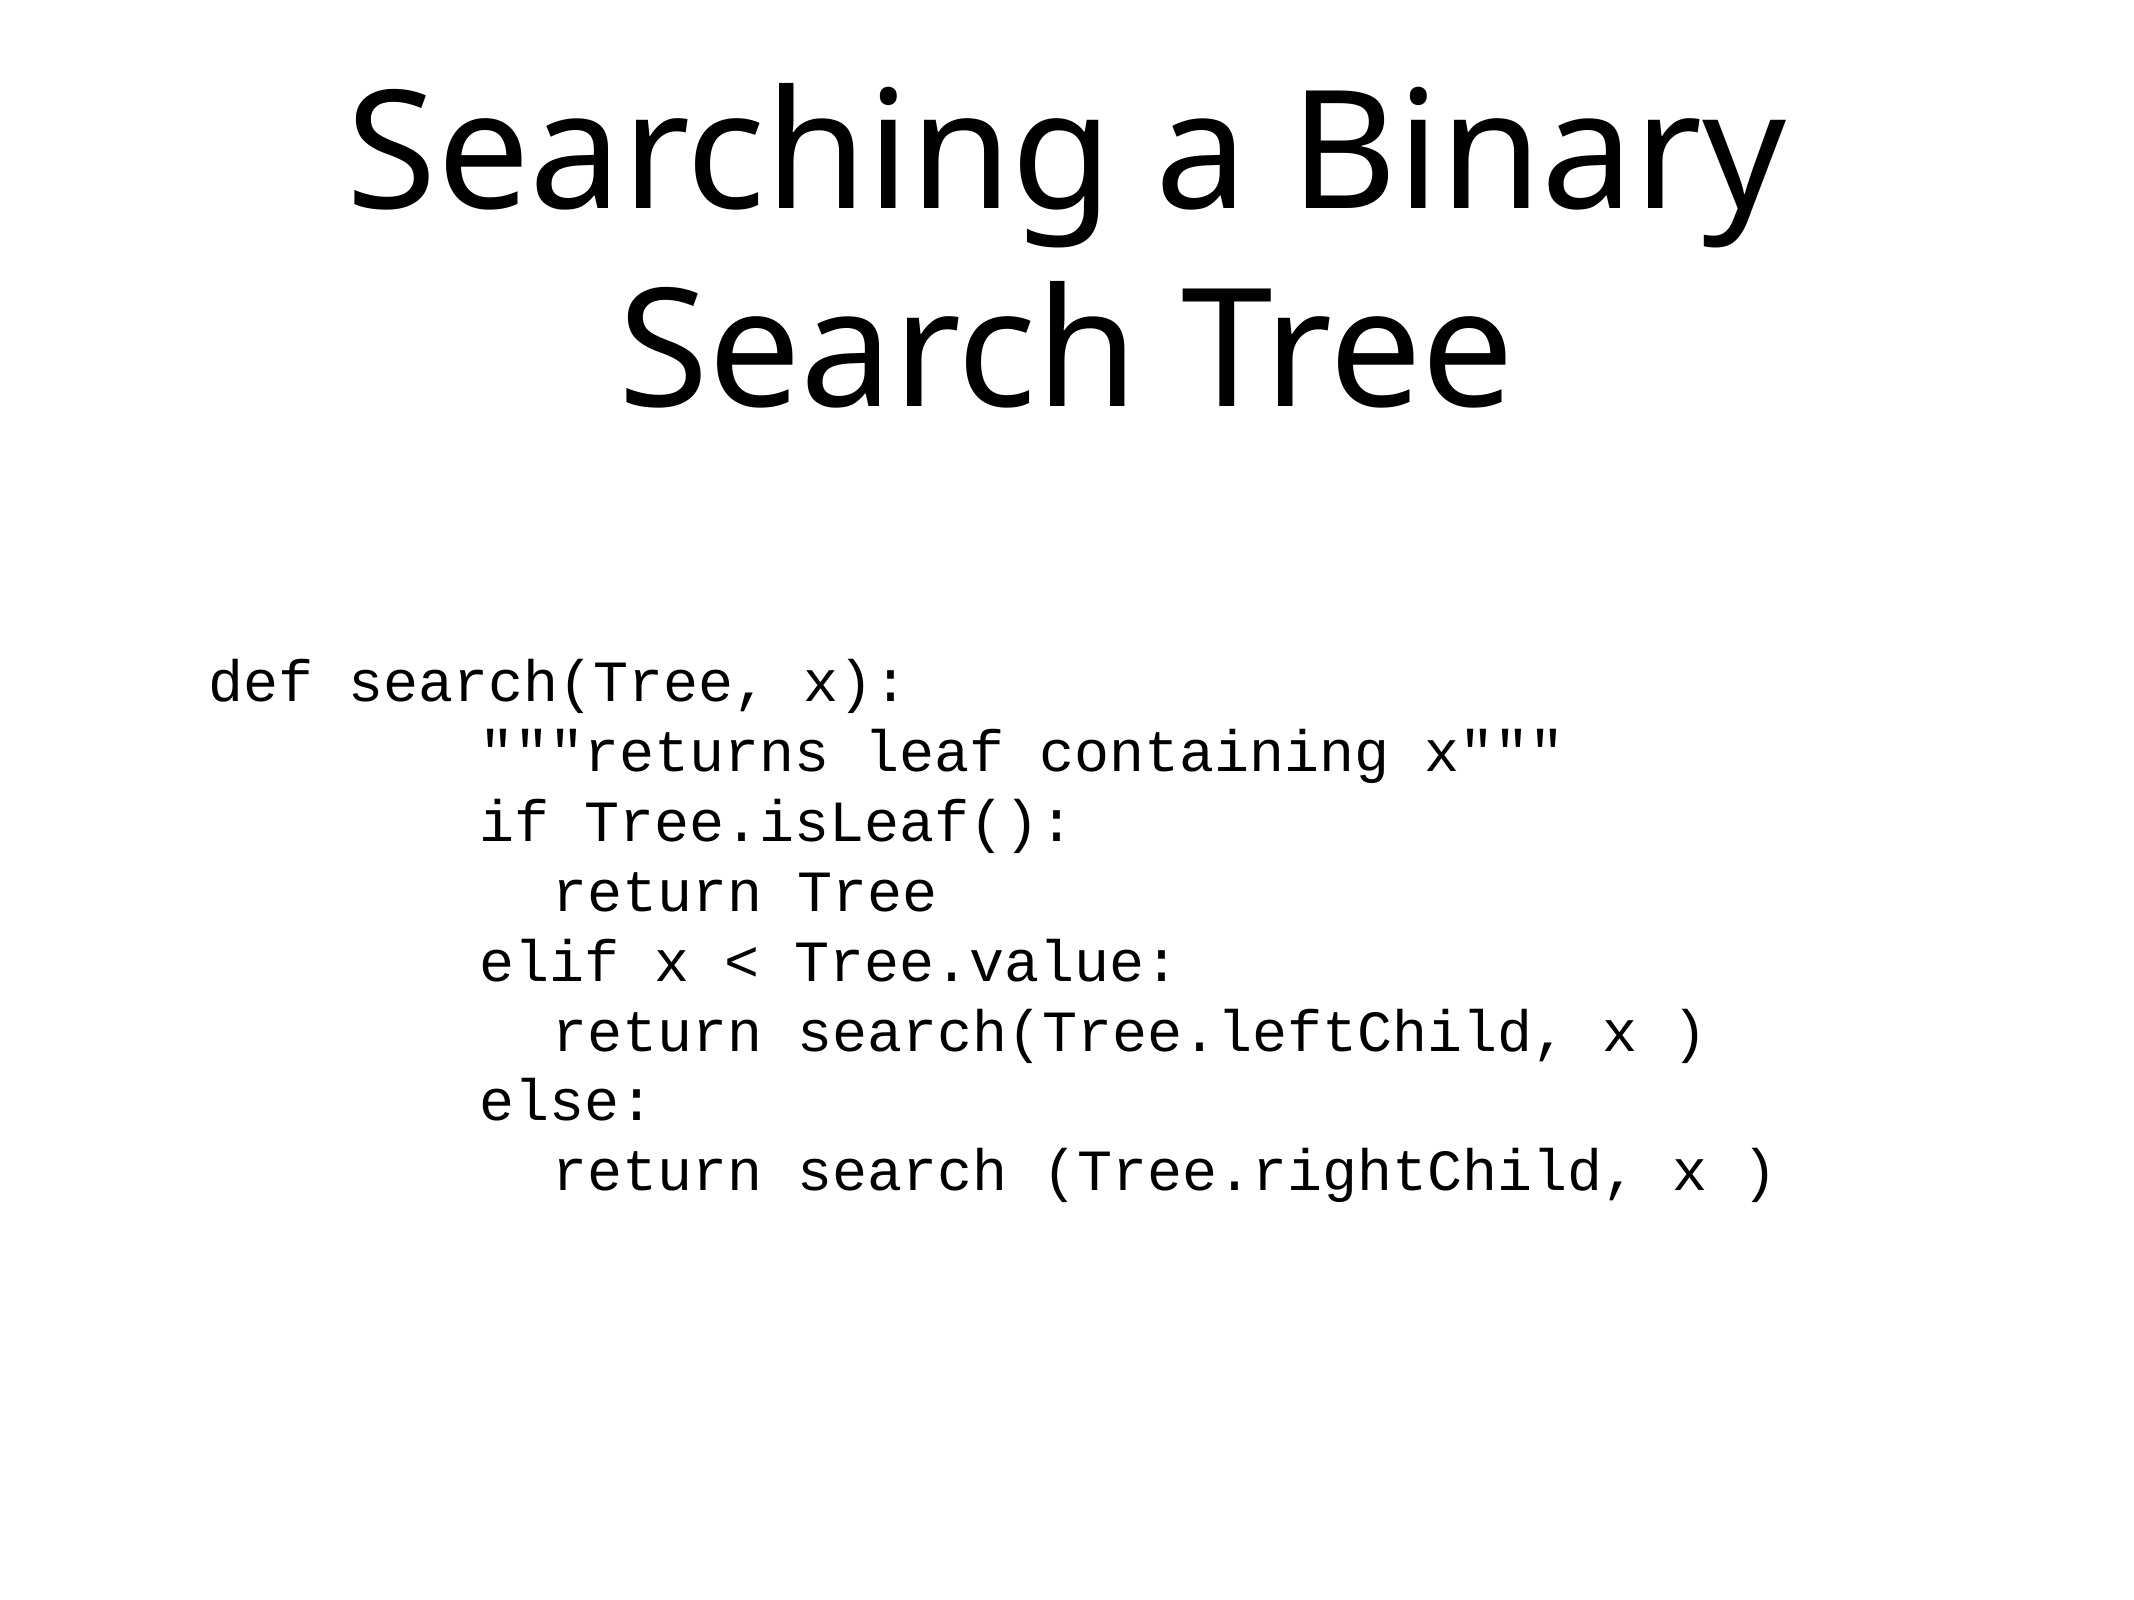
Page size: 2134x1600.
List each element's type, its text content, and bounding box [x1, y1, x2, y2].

title Searching a Binary Search Tree [207, 41, 1926, 443]
list def search(Tree, x): """returns leaf containing x""" if Tree.isLeaf(): return Tree elif x < Tree.value: return search(Tree.leftChild, x ) else: return search (Tree.rightChild, x ) [207, 453, 1926, 1393]
